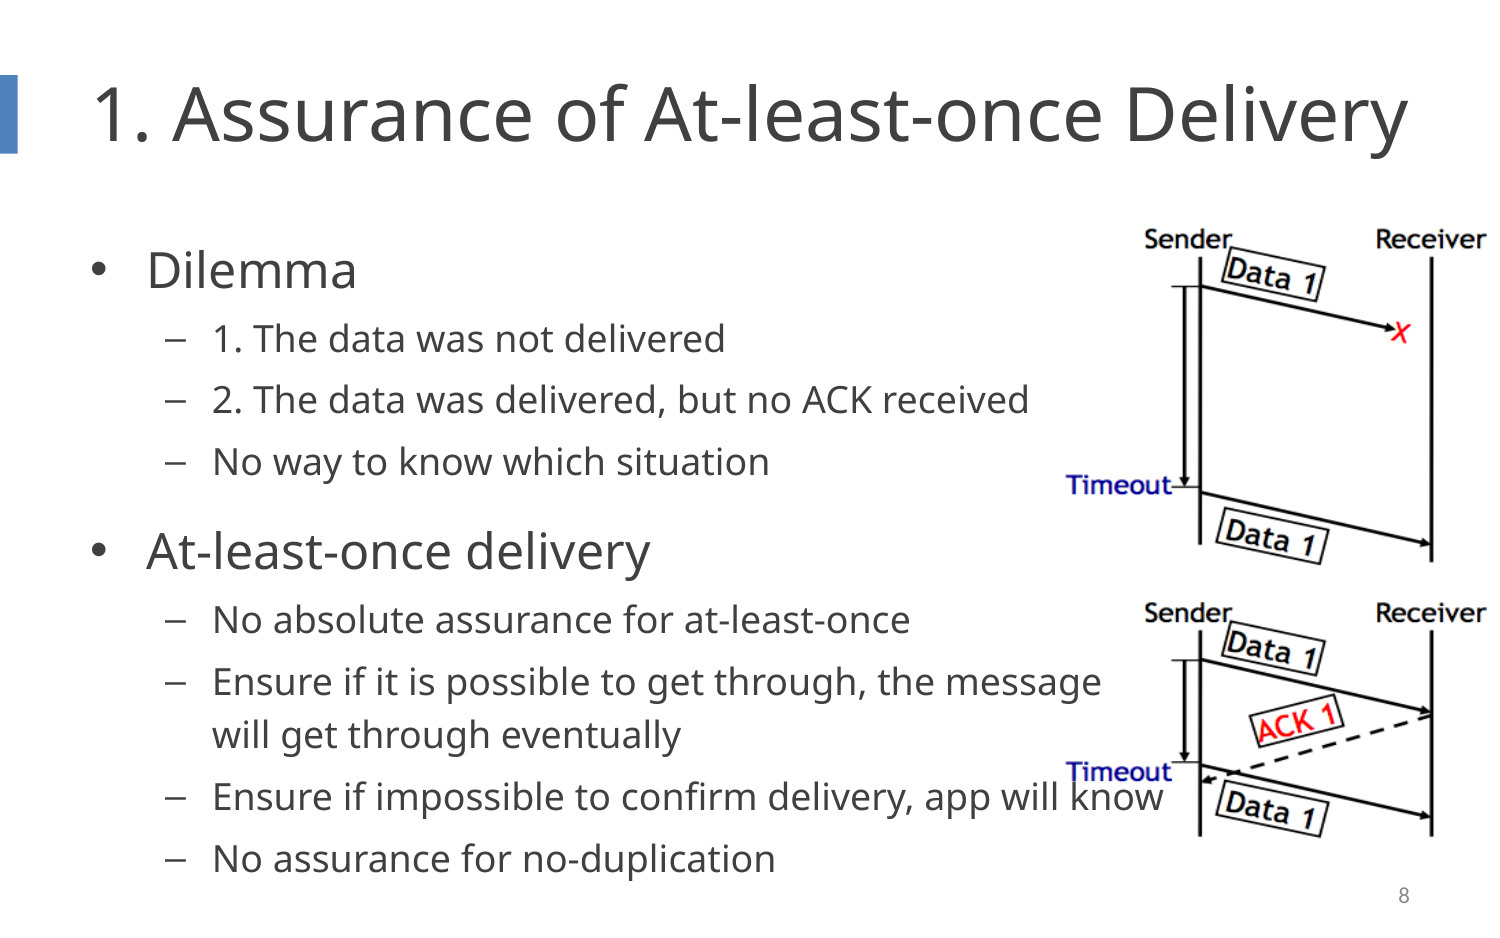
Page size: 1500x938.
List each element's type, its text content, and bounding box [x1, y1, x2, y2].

slide_number 8 [1074, 868, 1425, 919]
list Dilemma 1. The data was not delivered 2. The data was delivered, but no ACK received No way to know which situation At-least-once delivery No absolute assurance for at-least-once Ensure if it is possible to get through, the message will get through eventually Ensure if impossible to confirm delivery, app will know No assurance for no-duplication [75, 218, 1425, 859]
picture [1057, 220, 1487, 847]
title 1. Assurance of At-least-once Delivery [75, 37, 1425, 186]
